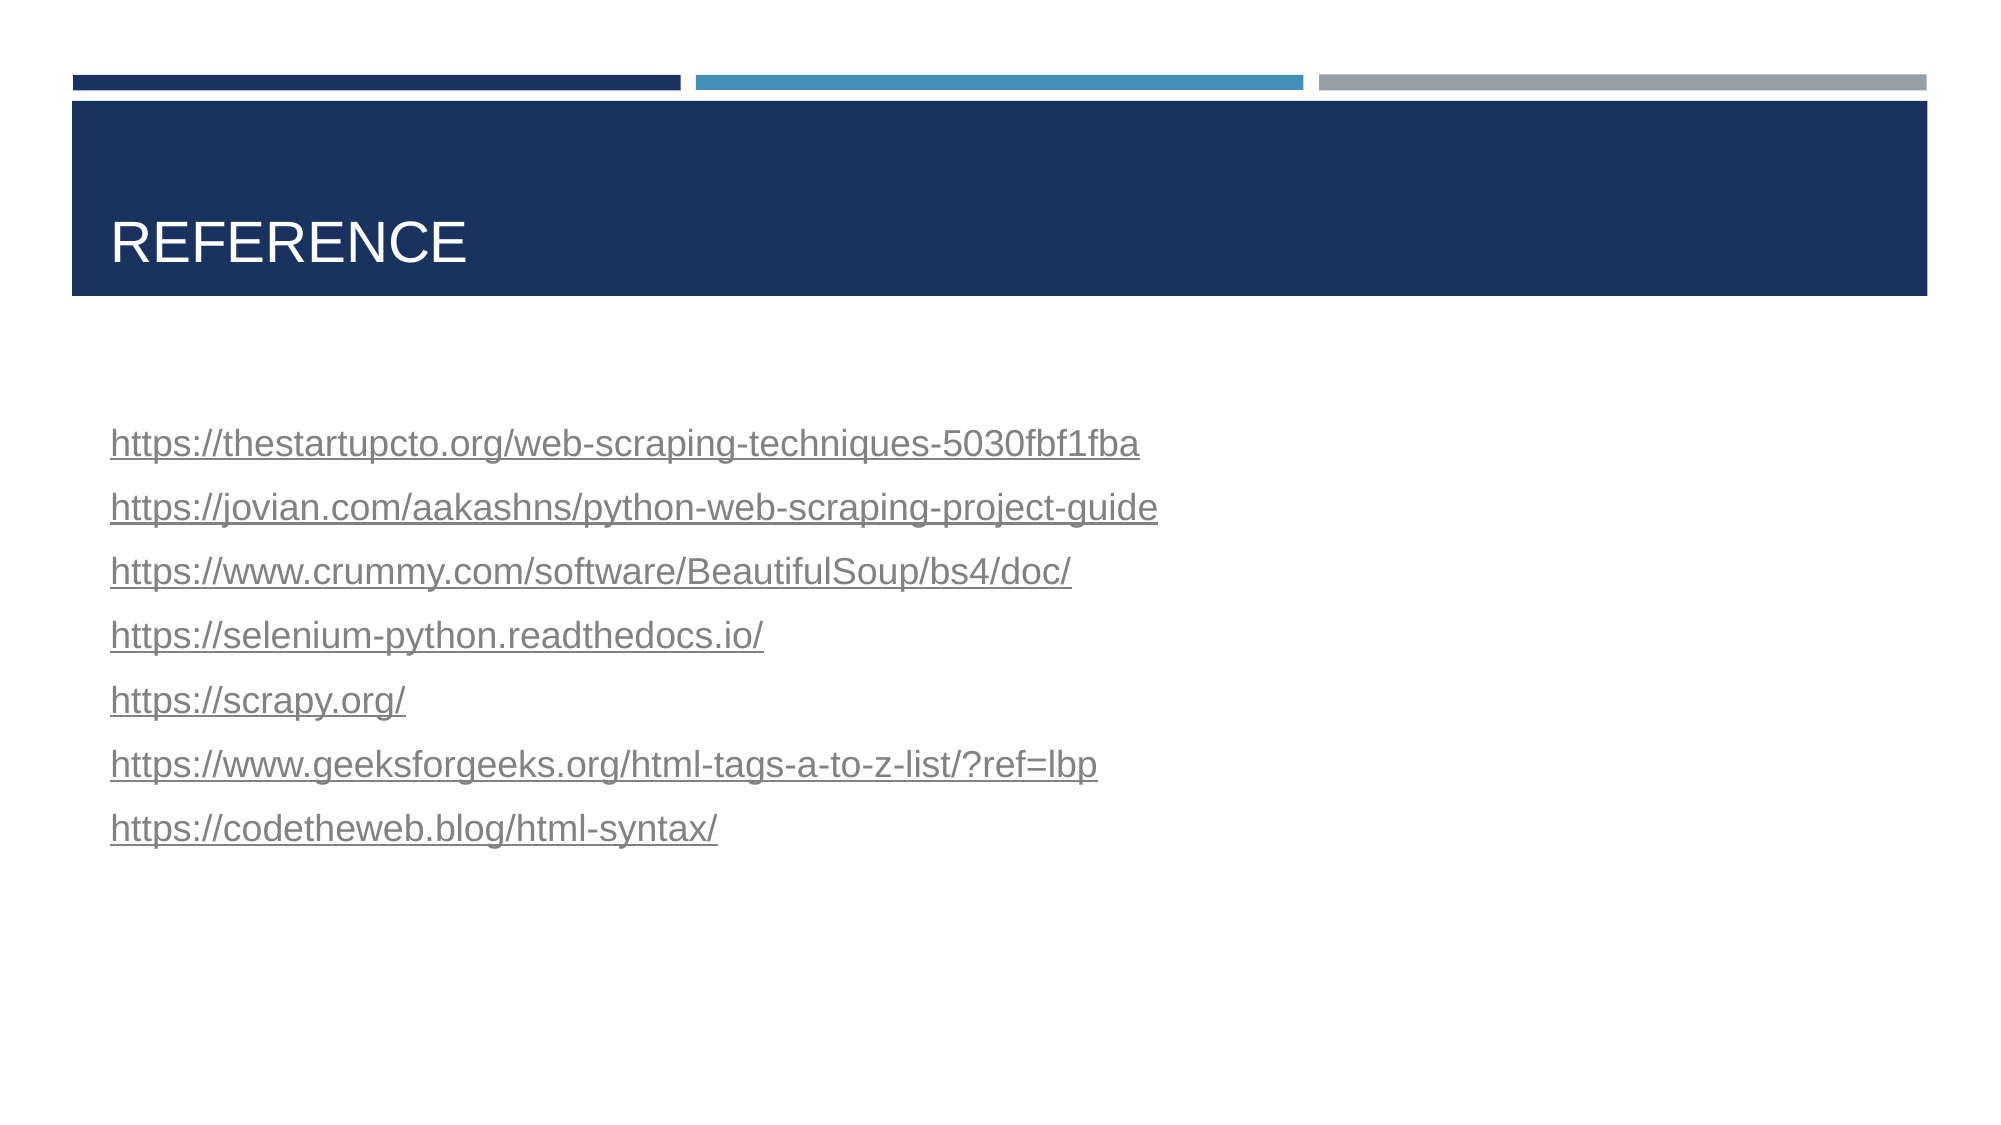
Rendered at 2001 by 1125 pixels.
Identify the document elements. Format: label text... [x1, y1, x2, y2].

list https://thestartupcto.org/web-scraping-techniques-5030fbf1fba https://jovian.com/aakashns/python-web-scraping-project-guide https://www.crummy.com/software/BeautifulSoup/bs4/doc/ https://selenium-python.readthedocs.io/ https://scrapy.org/ https://www.geeksforgeeks.org/html-tags-a-to-z-list/?ref=lbp https://codetheweb.blog/html-syntax/ [95, 357, 1905, 962]
title REFERENCE [95, 115, 1905, 282]
